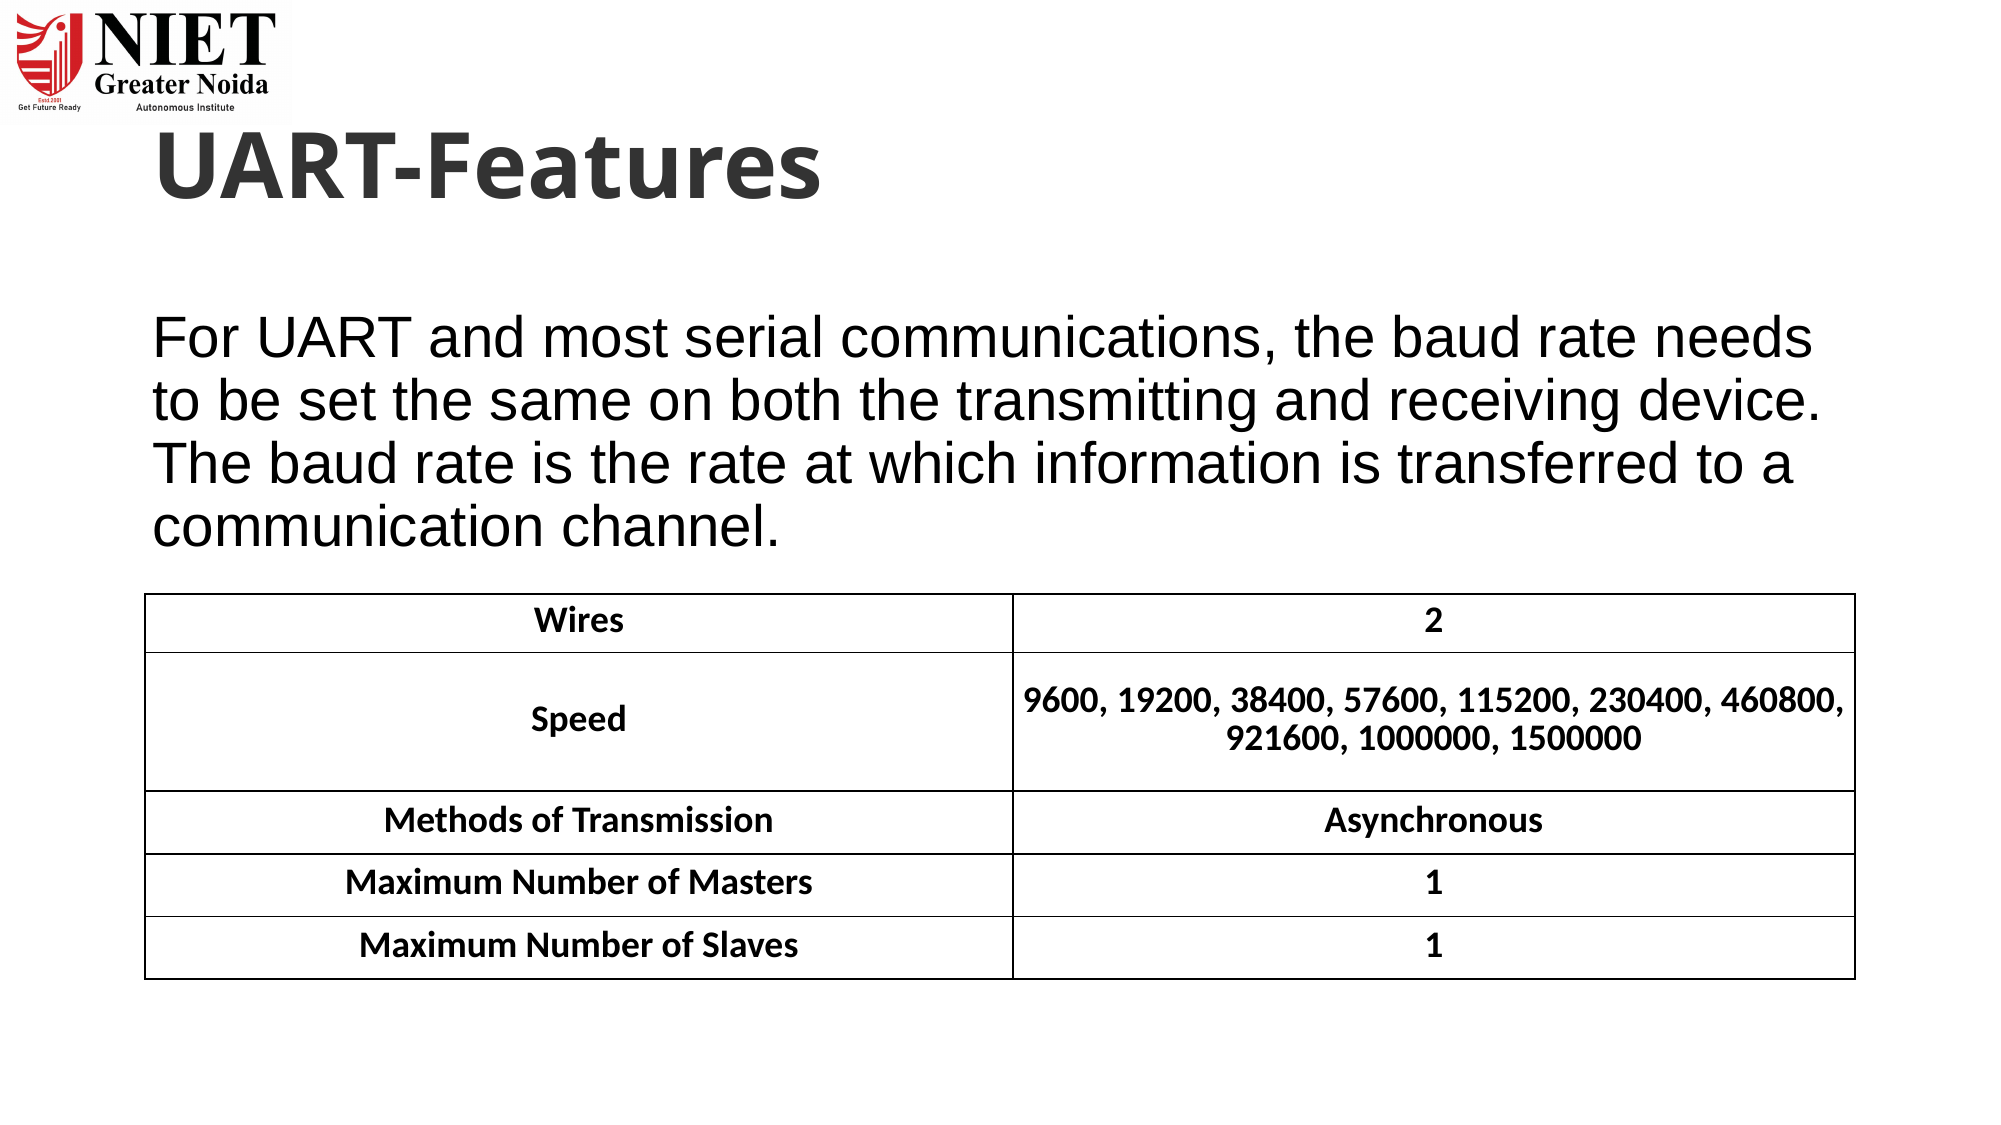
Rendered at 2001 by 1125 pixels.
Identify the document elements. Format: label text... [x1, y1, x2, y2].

table_cell Methods of Transmission [146, 792, 1012, 853]
table_cell Speed [146, 653, 1012, 790]
table_cell Maximum Number of Slaves [146, 917, 1012, 978]
table_cell 1 [1014, 917, 1854, 978]
list For UART and most serial communications, the baud rate needs to be set the same on both the transmitting and receiving device. The baud rate is the rate at which information is transferred to a communication channel. [137, 299, 1863, 1014]
table_cell 9600, 19200, 38400, 57600, 115200, 230400, 460800, 921600, 1000000, 1500000 [1014, 653, 1854, 790]
table_cell Maximum Number of Masters [146, 855, 1012, 916]
table_header Wires [146, 595, 1012, 652]
title UART-Features [137, 59, 1863, 278]
table_cell Asynchronous [1014, 792, 1854, 853]
table_header 2 [1014, 595, 1854, 652]
table_cell 1 [1014, 855, 1854, 916]
picture [0, 0, 292, 125]
